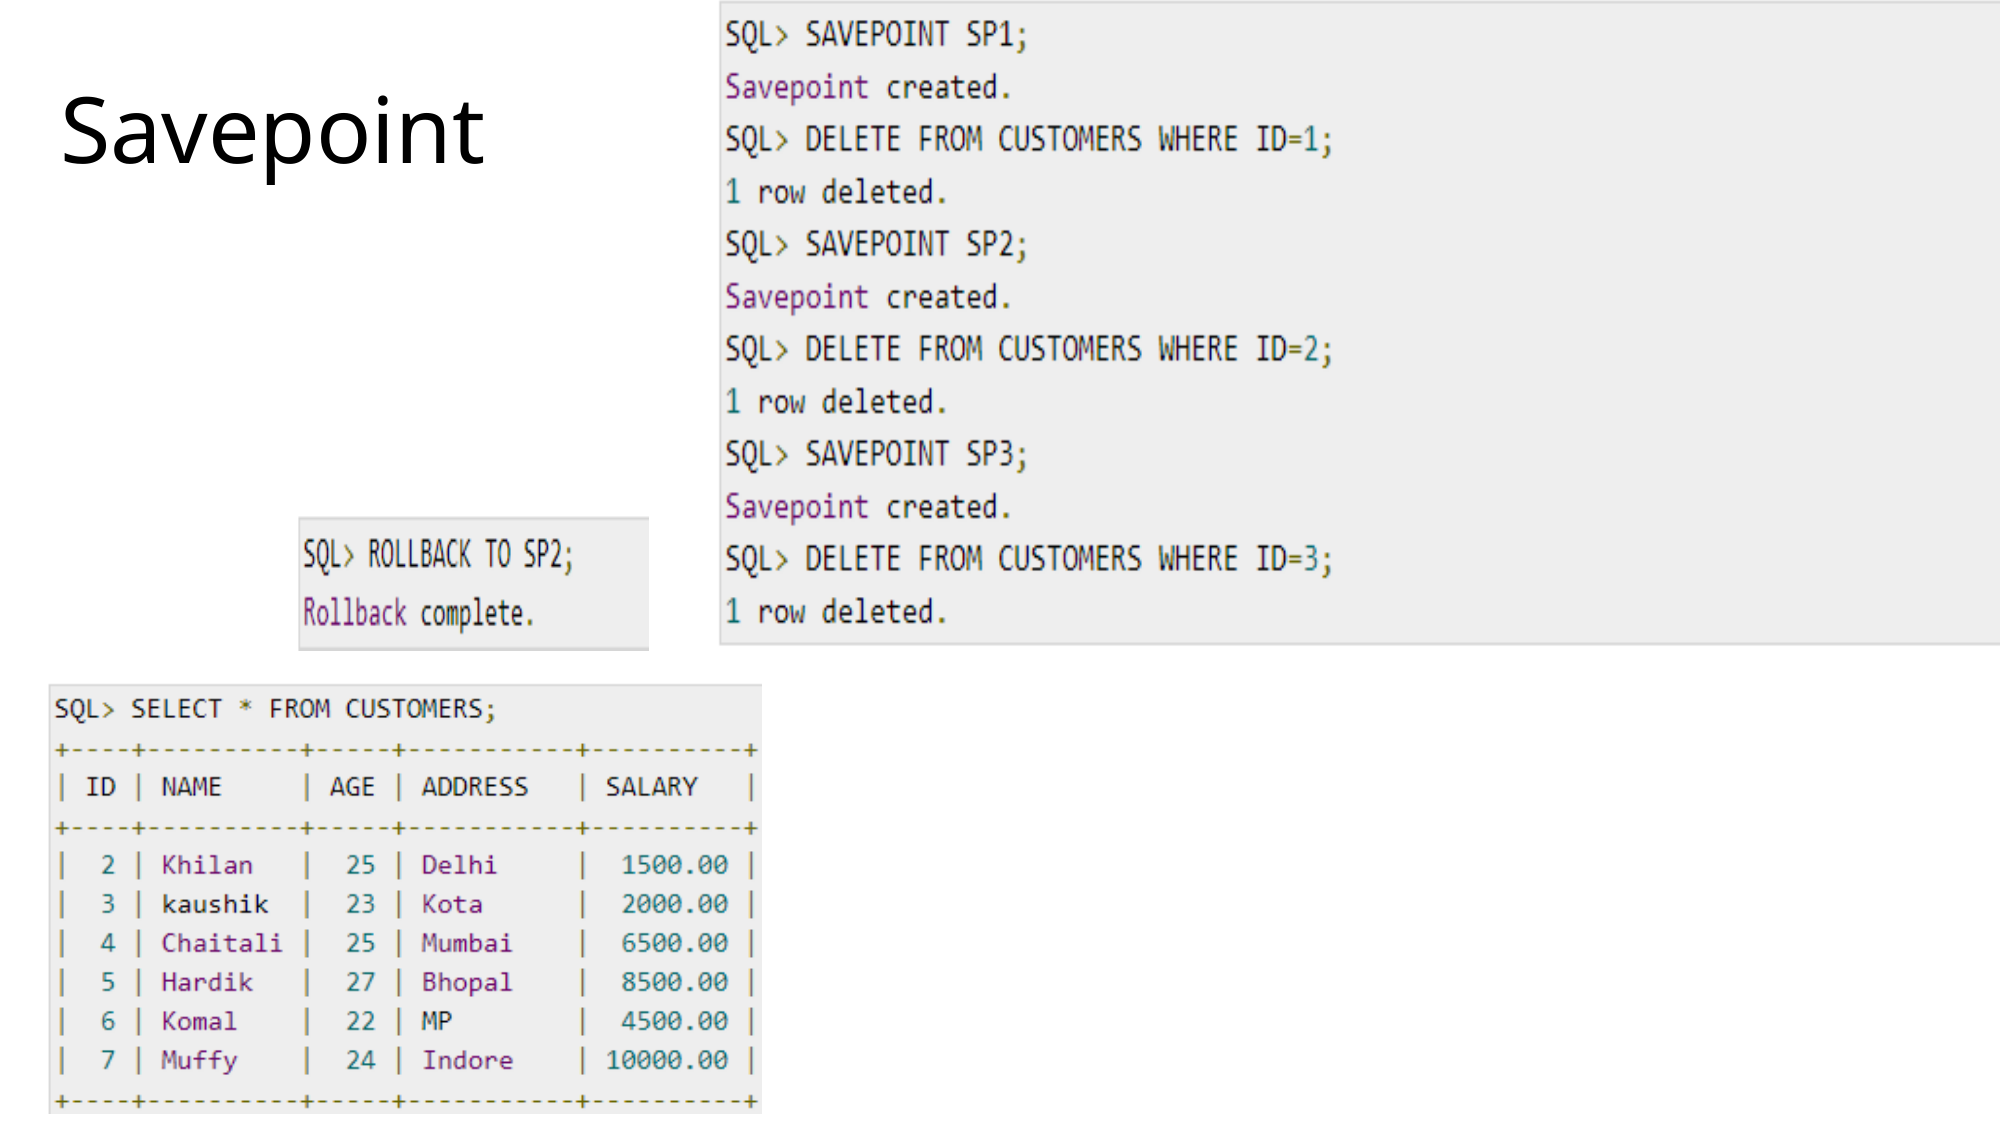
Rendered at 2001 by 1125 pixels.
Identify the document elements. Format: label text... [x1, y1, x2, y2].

title Savepoint [45, 25, 712, 243]
picture [294, 504, 649, 651]
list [712, 0, 2000, 651]
picture [38, 679, 762, 1114]
